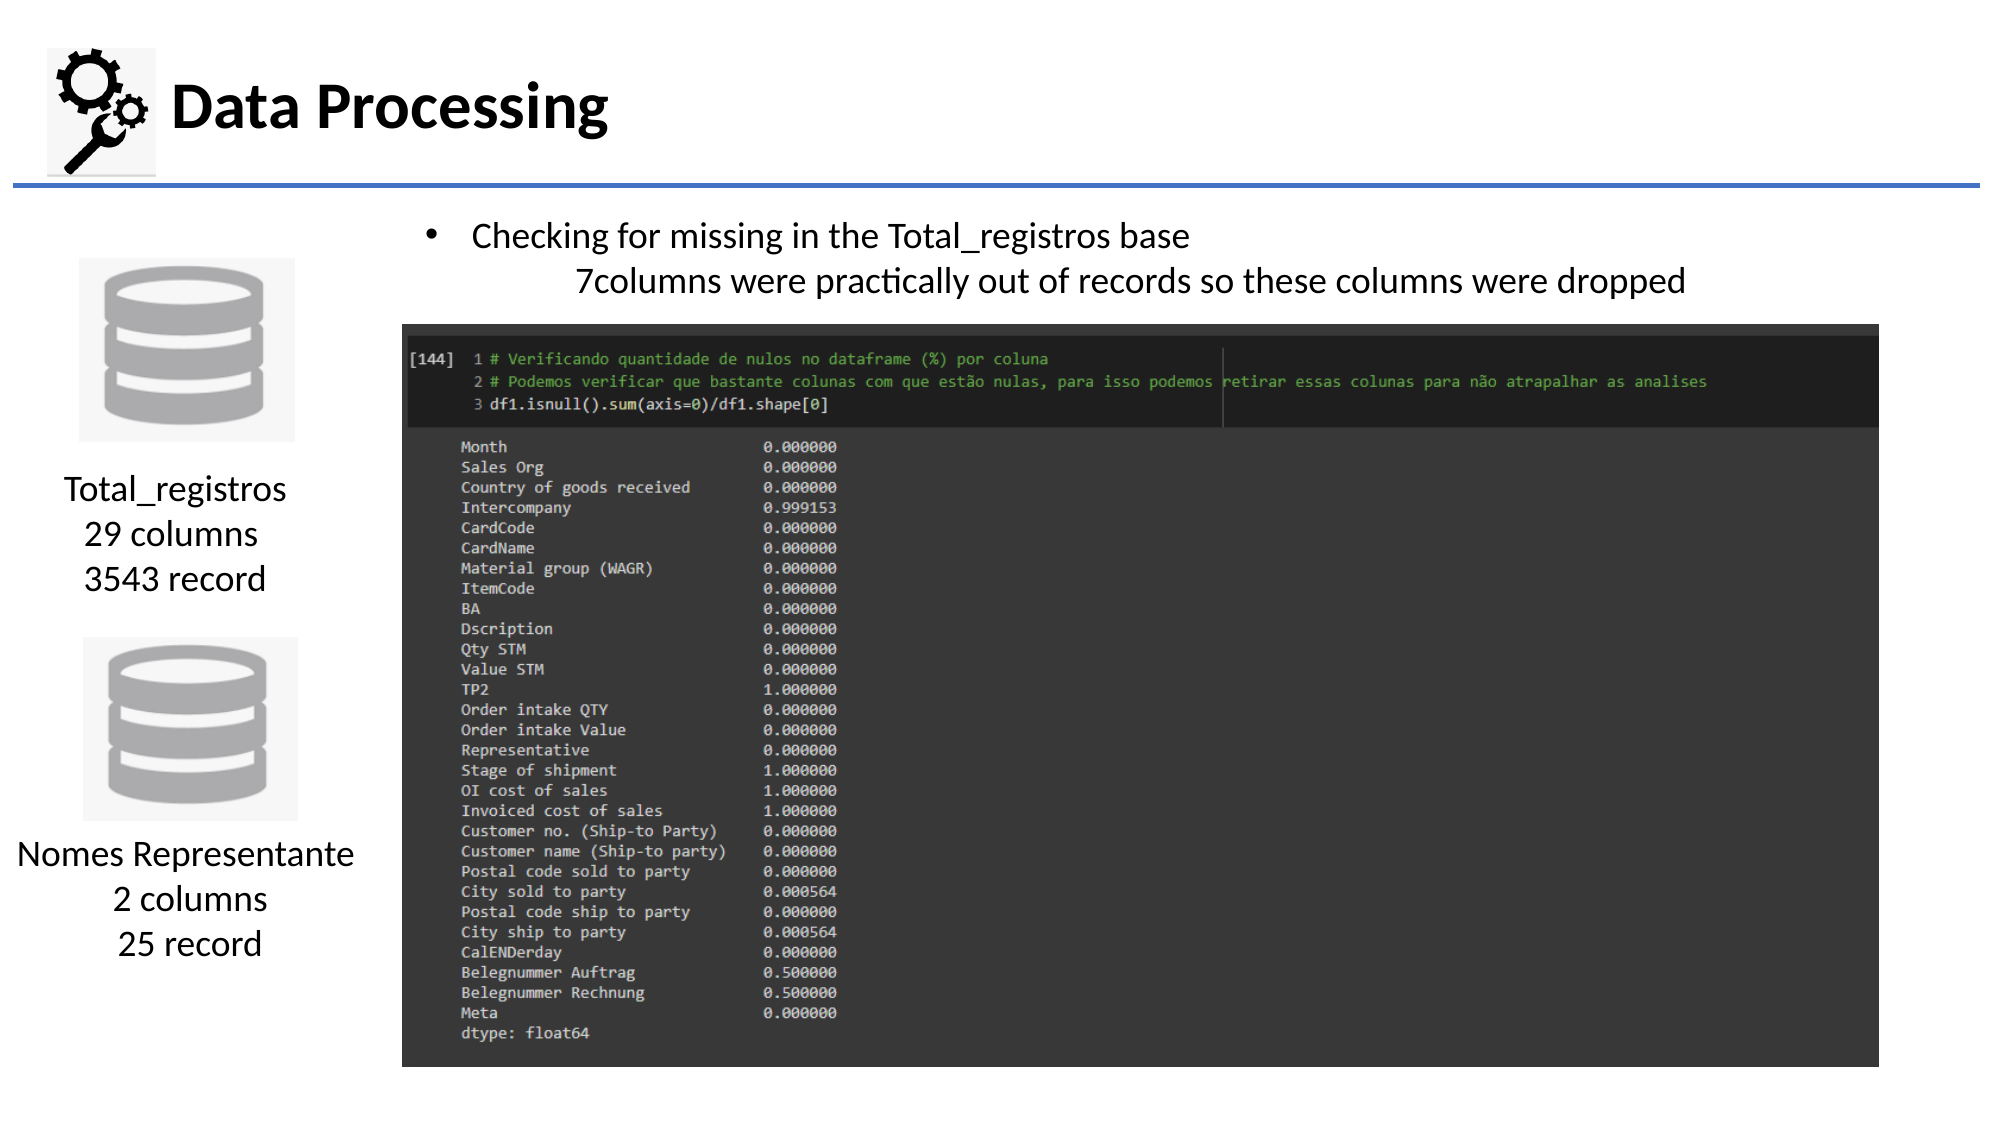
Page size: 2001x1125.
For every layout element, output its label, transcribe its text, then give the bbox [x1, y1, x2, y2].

text_box Data Processing [156, 54, 625, 150]
picture [82, 637, 298, 821]
text_box Checking for missing in the Total_registros base 7columns were practically out of records so these columns were dropped [410, 203, 1703, 308]
text_box Total_registros 29 columns 3543 record [48, 456, 302, 607]
picture [47, 48, 156, 178]
picture [402, 324, 1879, 1067]
picture [79, 258, 295, 442]
text_box Nomes Representante 2 columns 25 record [1, 821, 379, 972]
